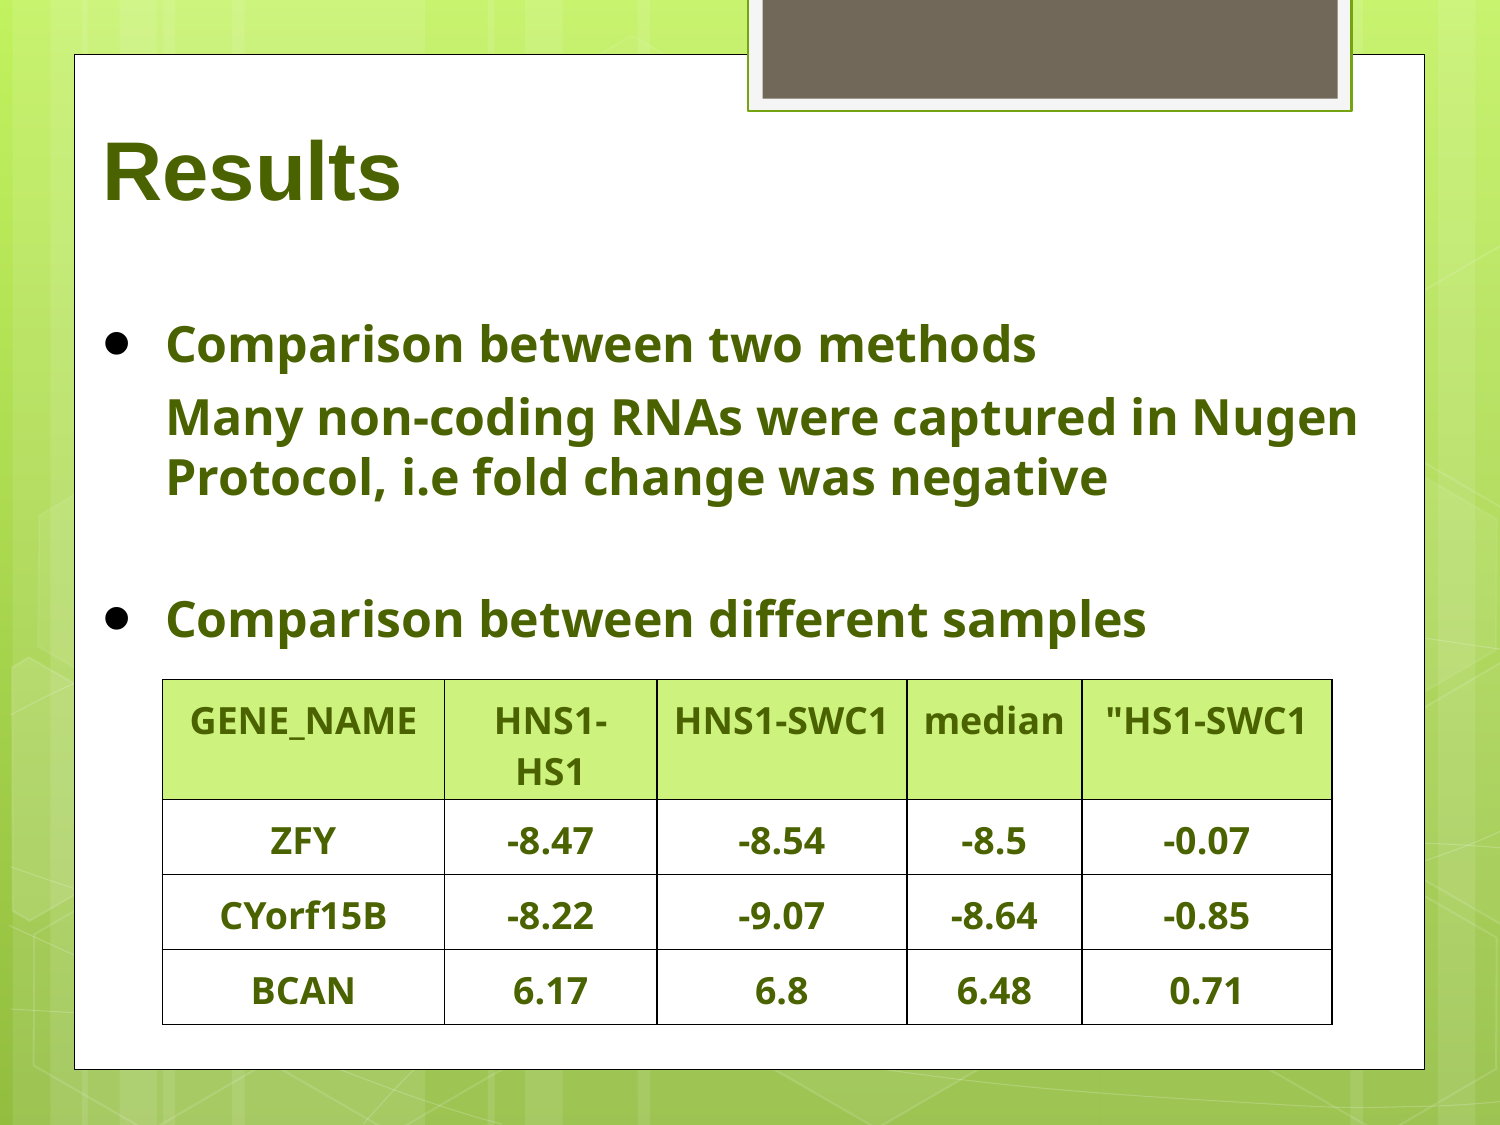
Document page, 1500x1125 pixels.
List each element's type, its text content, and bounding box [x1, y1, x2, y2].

table_cell CYorf15B [163, 875, 444, 949]
table_cell -0.07 [1083, 800, 1331, 874]
table_cell BCAN [163, 950, 444, 1024]
table_cell -8.22 [445, 875, 656, 949]
title Results [87, 14, 1438, 233]
table_header "HS1-SWC1 [1083, 680, 1331, 799]
table_header median [908, 680, 1081, 799]
table_cell -0.85 [1083, 875, 1331, 949]
table_cell 6.48 [908, 950, 1081, 1024]
table_cell -8.47 [445, 800, 656, 874]
table_cell 6.8 [658, 950, 906, 1024]
table_cell -8.54 [658, 800, 906, 874]
table_header GENE_NAME [163, 680, 444, 799]
table_cell 0.71 [1083, 950, 1331, 1024]
table_cell ZFY [163, 800, 444, 874]
table_header HNS1-HS1 [445, 680, 656, 799]
table_cell -8.5 [908, 800, 1081, 874]
list Comparison between two methods Many non-coding RNAs were captured in Nugen Protocol, i.e fold change was negative Comparison between different samples [75, 297, 1425, 1125]
table_header HNS1-SWC1 [658, 680, 906, 799]
table_cell -8.64 [908, 875, 1081, 949]
table_cell -9.07 [658, 875, 906, 949]
table_cell 6.17 [445, 950, 656, 1024]
